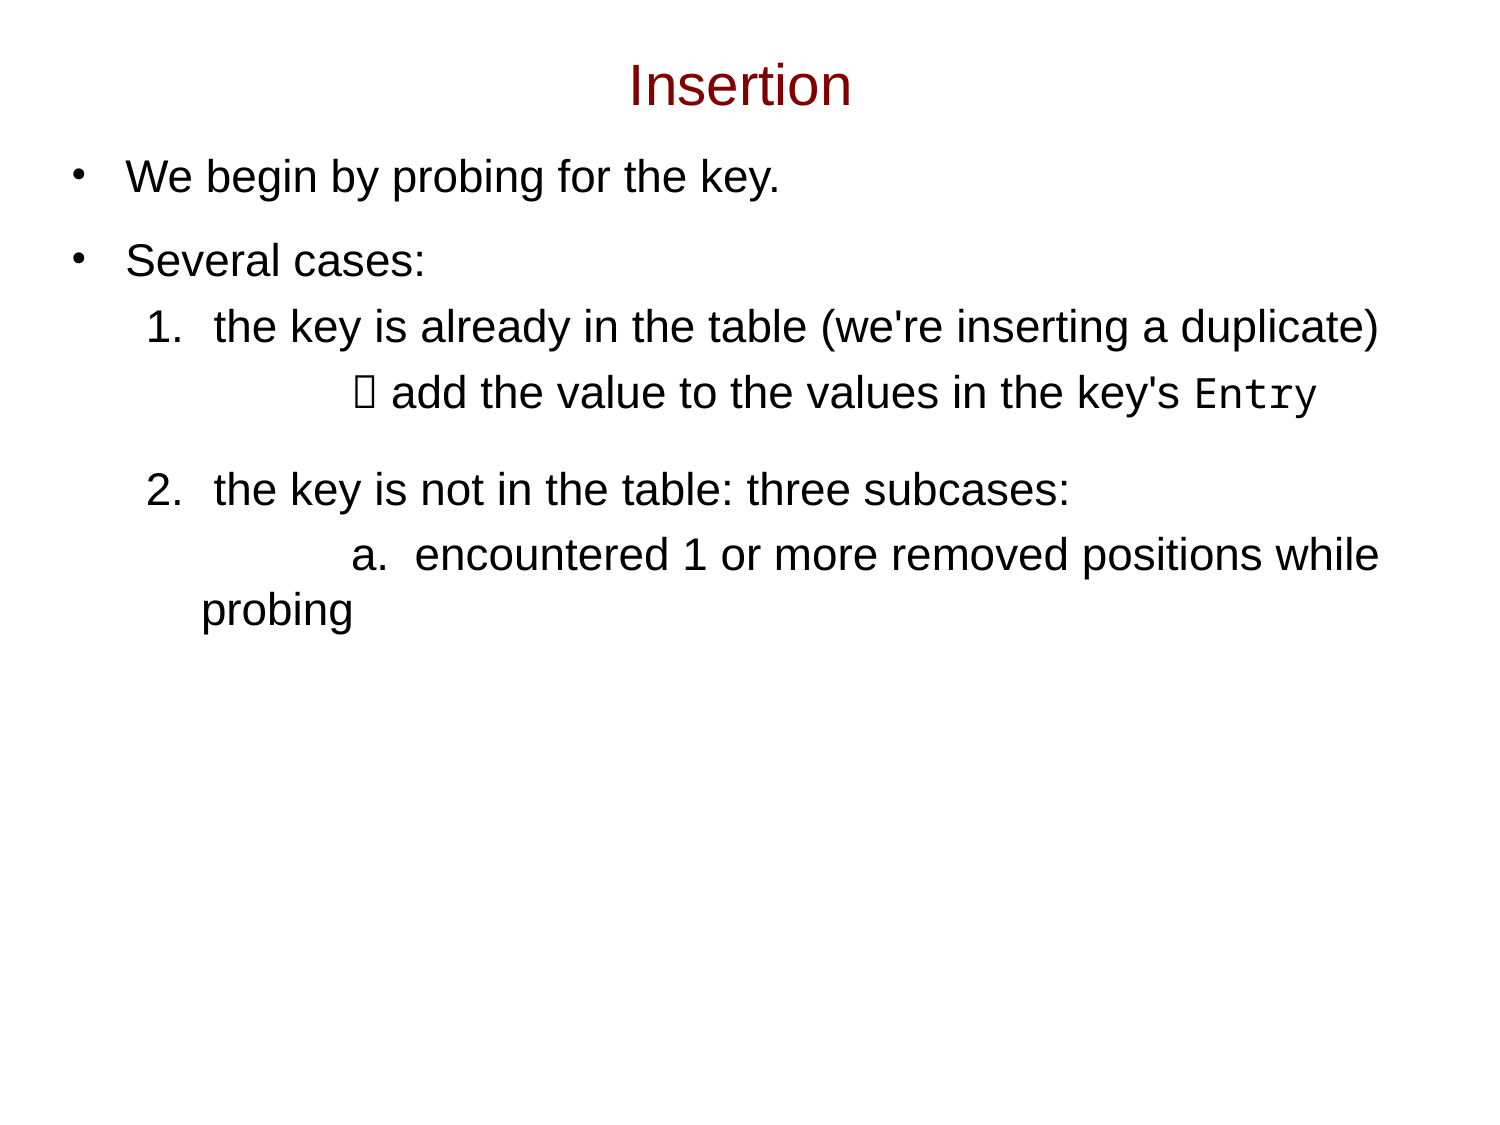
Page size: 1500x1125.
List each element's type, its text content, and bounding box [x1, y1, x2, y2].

list We begin by probing for the key. Several cases: 1. the key is already in the table (we're inserting a duplicate)  add the value to the values in the key's Entry 2. the key is not in the table: three subcases: a. encountered 1 or more removed positions while probing [55, 138, 1500, 1060]
title Insertion [96, 12, 1386, 138]
